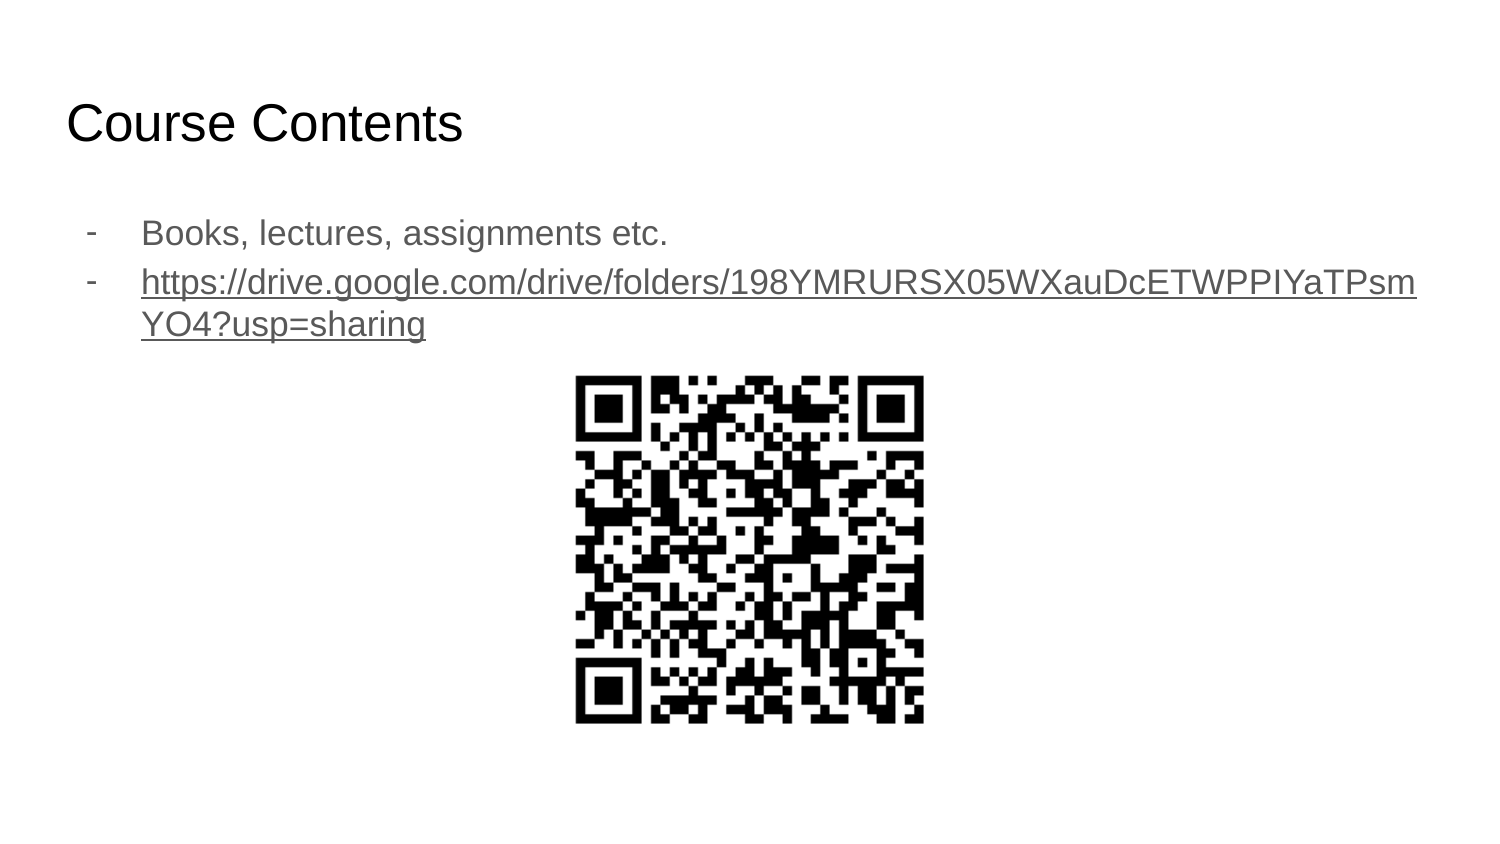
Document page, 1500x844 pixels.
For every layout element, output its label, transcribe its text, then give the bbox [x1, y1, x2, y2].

picture [515, 315, 985, 785]
title Course Contents [51, 72, 1449, 167]
list Books, lectures, assignments etc. https://drive.google.com/drive/folders/198YMRURSX05WXauDcETWPPIYaTPsmYO4?usp=sharing [51, 189, 1449, 750]
